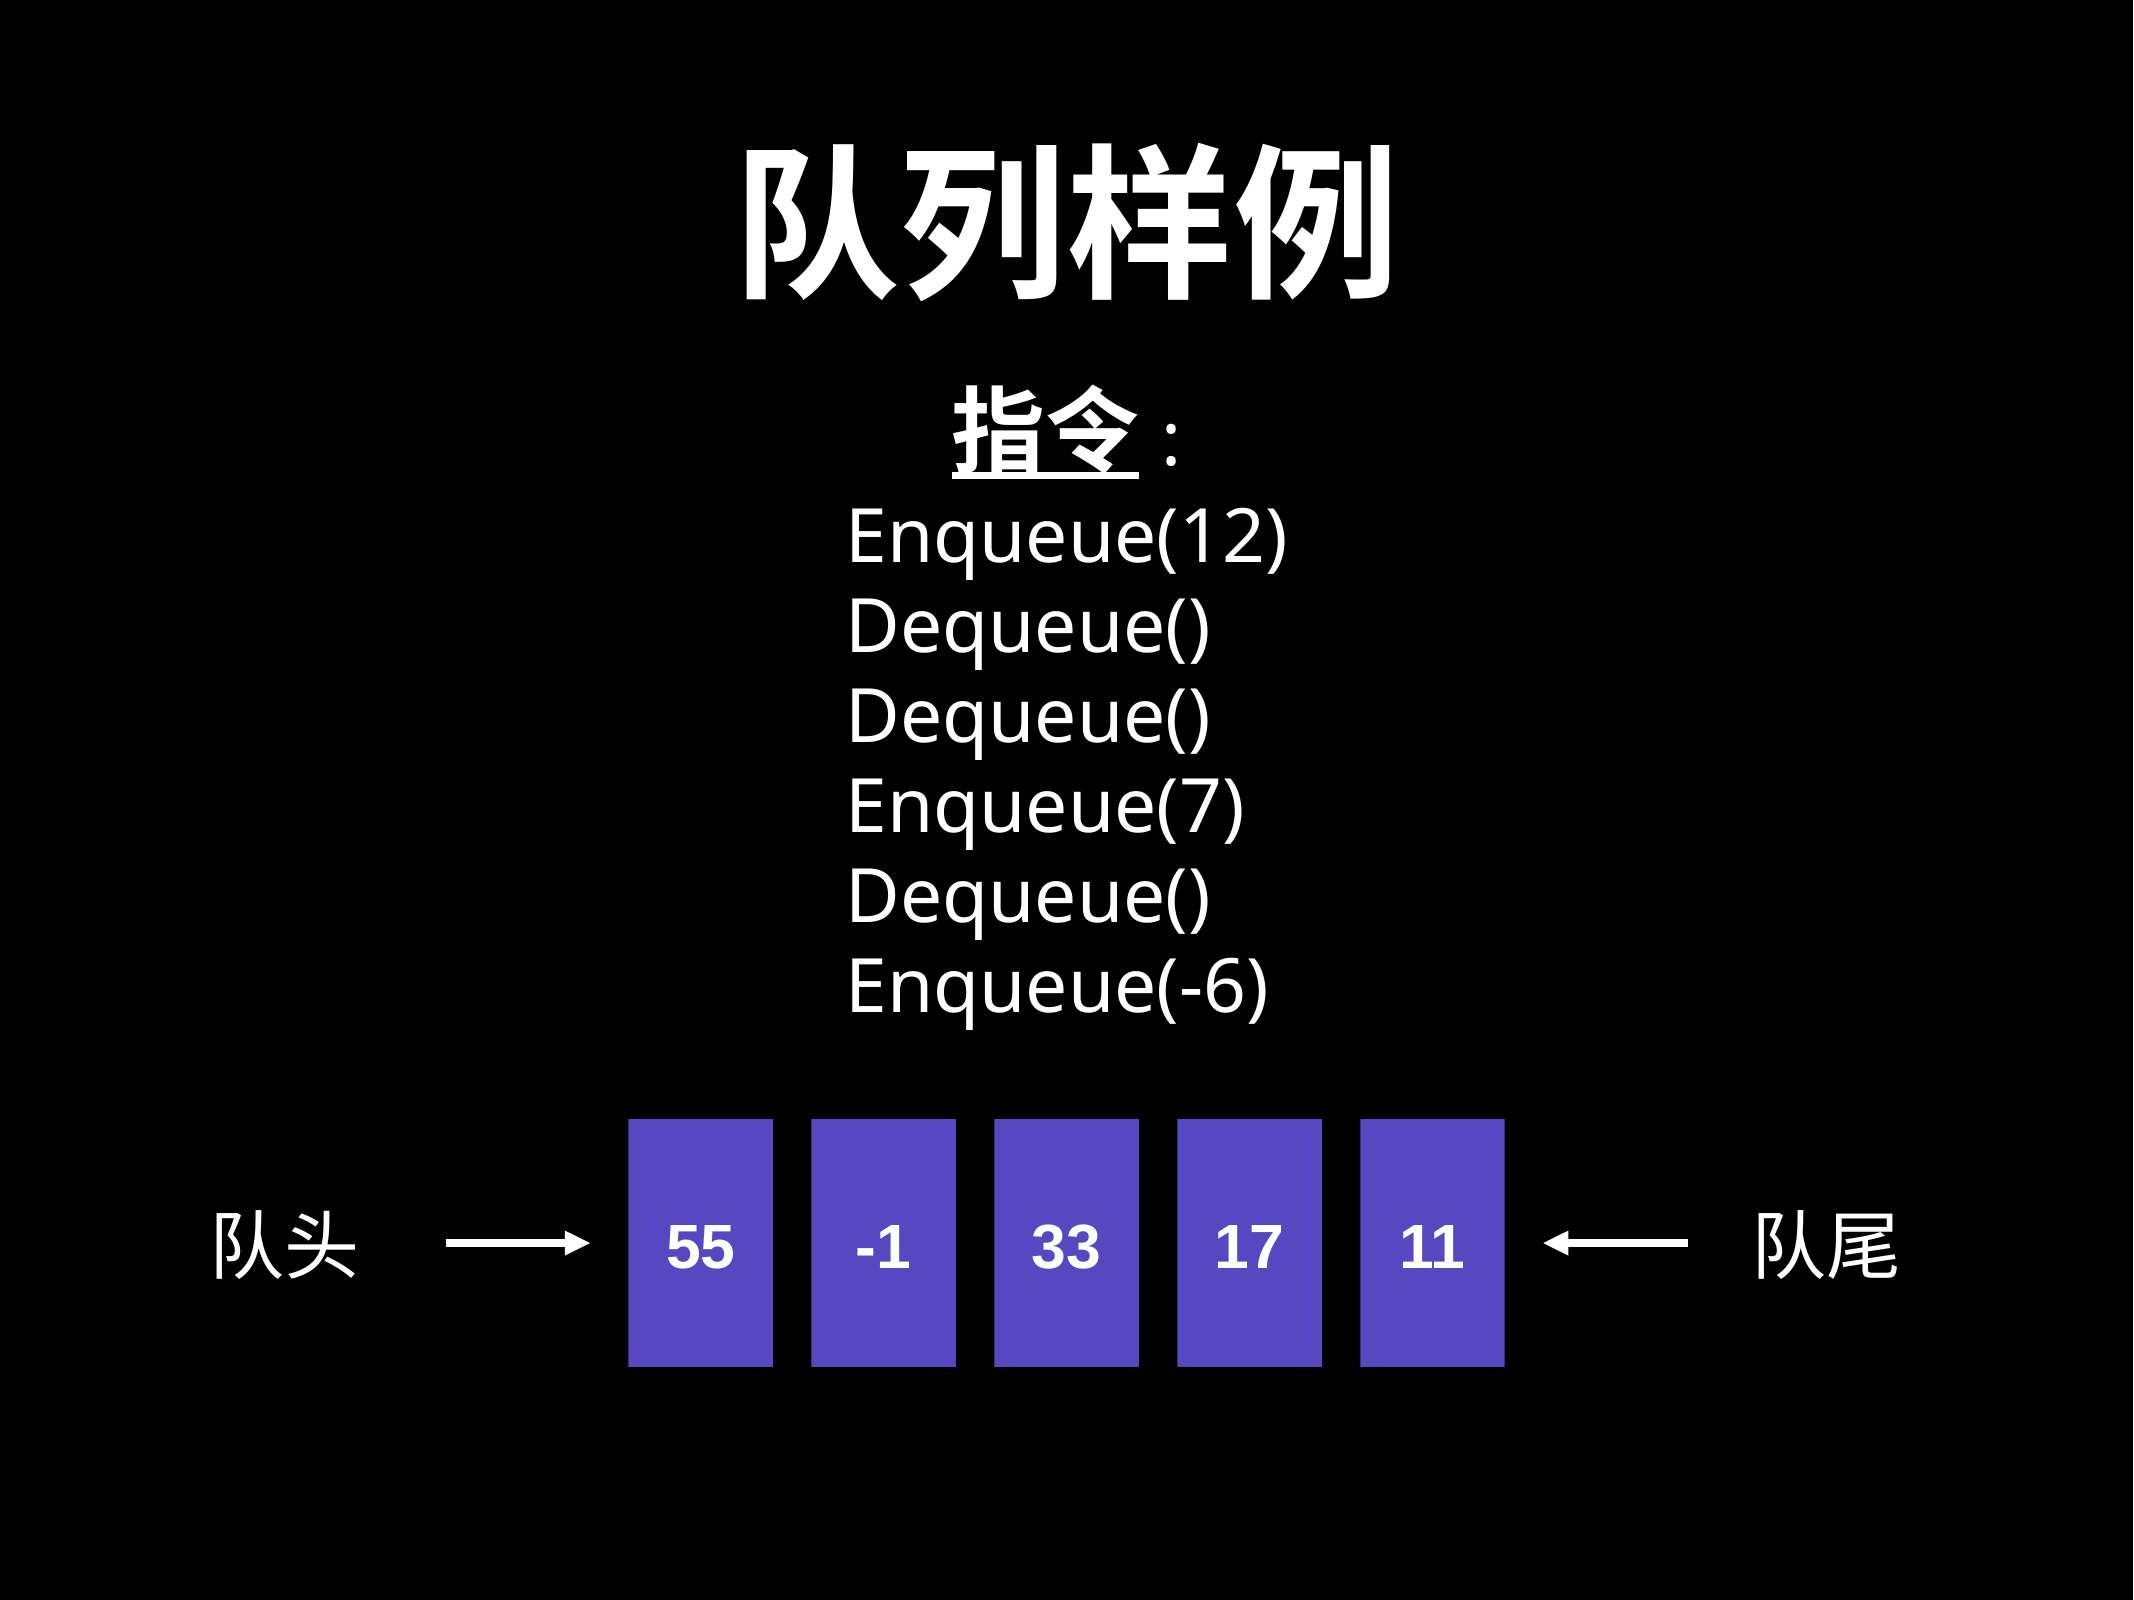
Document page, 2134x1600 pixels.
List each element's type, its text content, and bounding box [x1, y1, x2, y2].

text_box 17 [1177, 1119, 1322, 1367]
text_box Enqueue(12) Dequeue() Dequeue() Enqueue(7) Dequeue() Enqueue(-6) [837, 479, 1297, 1036]
text_box 指令: [54, 363, 2079, 493]
text_box 11 [1360, 1119, 1505, 1367]
text_box 33 [994, 1119, 1139, 1367]
title 队列样例 [155, 41, 1978, 363]
text_box 55 [628, 1119, 773, 1367]
text_box 队尾 [1742, 1189, 1910, 1297]
text_box -1 [811, 1119, 956, 1367]
text_box [445, 1236, 590, 1250]
text_box [1543, 1236, 1688, 1250]
text_box 队头 [201, 1189, 369, 1297]
